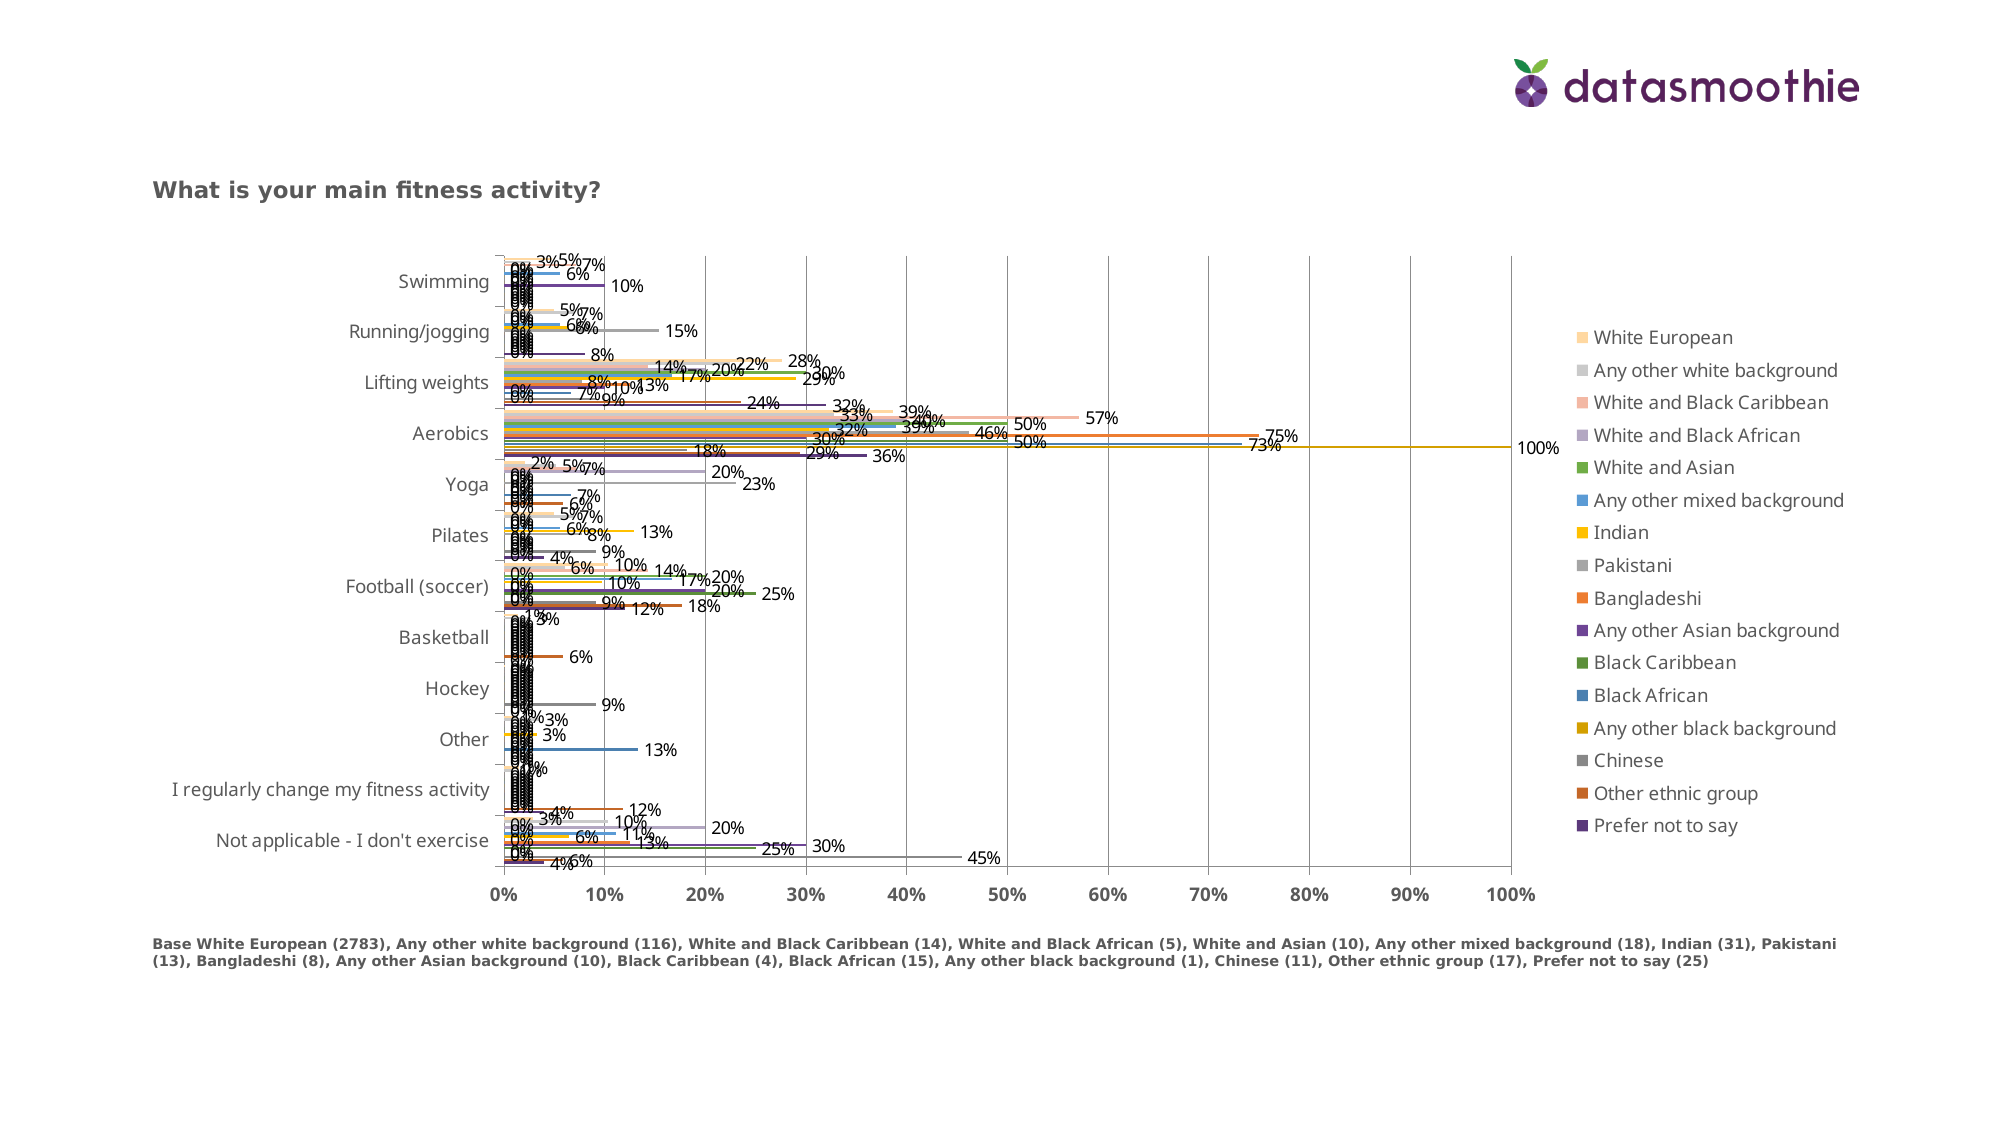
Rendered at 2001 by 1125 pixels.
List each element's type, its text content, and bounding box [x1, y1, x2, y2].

text_box What is your main fitness activity? [137, 168, 1863, 242]
picture [1514, 59, 1863, 107]
text_box Base White European (2783), Any other white background (116), White and Black Caribbean (14), White and Black African (5), White and Asian (10), Any other mixed background (18), Indian (31), Pakistani (13), Bangladeshi (8), Any other Asian background (10), Black Caribbean (4), Black African (15), Any other black background (1), Chinese (11), Other ethnic group (17), Prefer not to say (25) [137, 927, 1863, 993]
chart [137, 242, 1863, 922]
